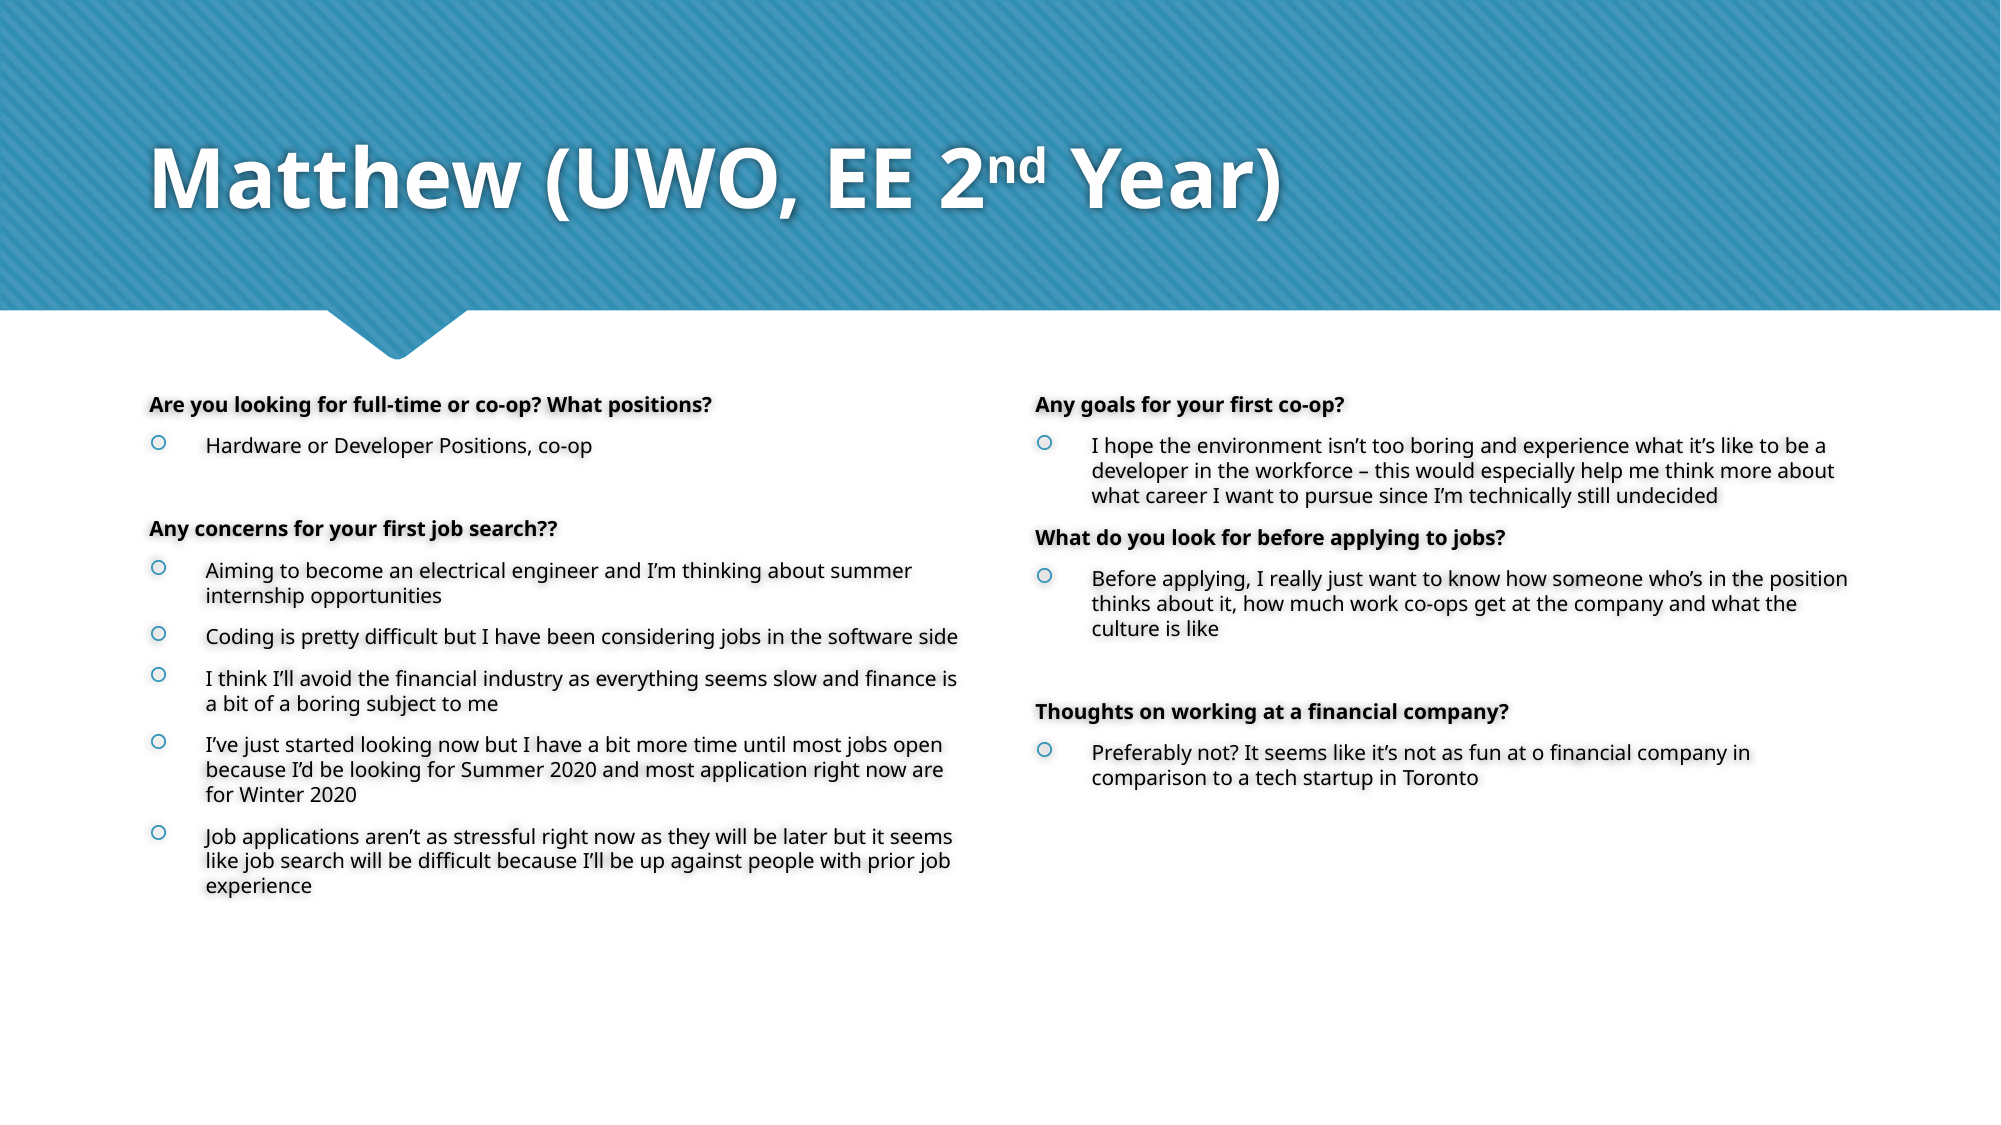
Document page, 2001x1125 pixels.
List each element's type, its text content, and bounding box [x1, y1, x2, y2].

list Are you looking for full-time or co-op? What positions? Hardware or Developer Positions, co-op Any concerns for your first job search?? Aiming to become an electrical engineer and I’m thinking about summer internship opportunities Coding is pretty difficult but I have been considering jobs in the software side I think I’ll avoid the financial industry as everything seems slow and finance is a bit of a boring subject to me I’ve just started looking now but I have a bit more time until most jobs open because I’d be looking for Summer 2020 and most application right now are for Winter 2020 Job applications aren’t as stressful right now as they will be later but it seems like job search will be difficult because I’ll be up against people with prior job experience Any goals for your first co-op? I hope the environment isn’t too boring and experience what it’s like to be a developer in the workforce – this would especially help me think more about what career I want to pursue since I’m technically still undecided What do you look for before applying to jobs? Before applying, I really just want to know how someone who’s in the position thinks about it, how much work co-ops get at the company and what the culture is like Thoughts on working at a financial company? Preferably not? It seems like it’s not as fun at o financial company in comparison to a tech startup in Toronto [134, 364, 1866, 1091]
title Matthew (UWO, EE 2nd Year) [132, 73, 1868, 233]
